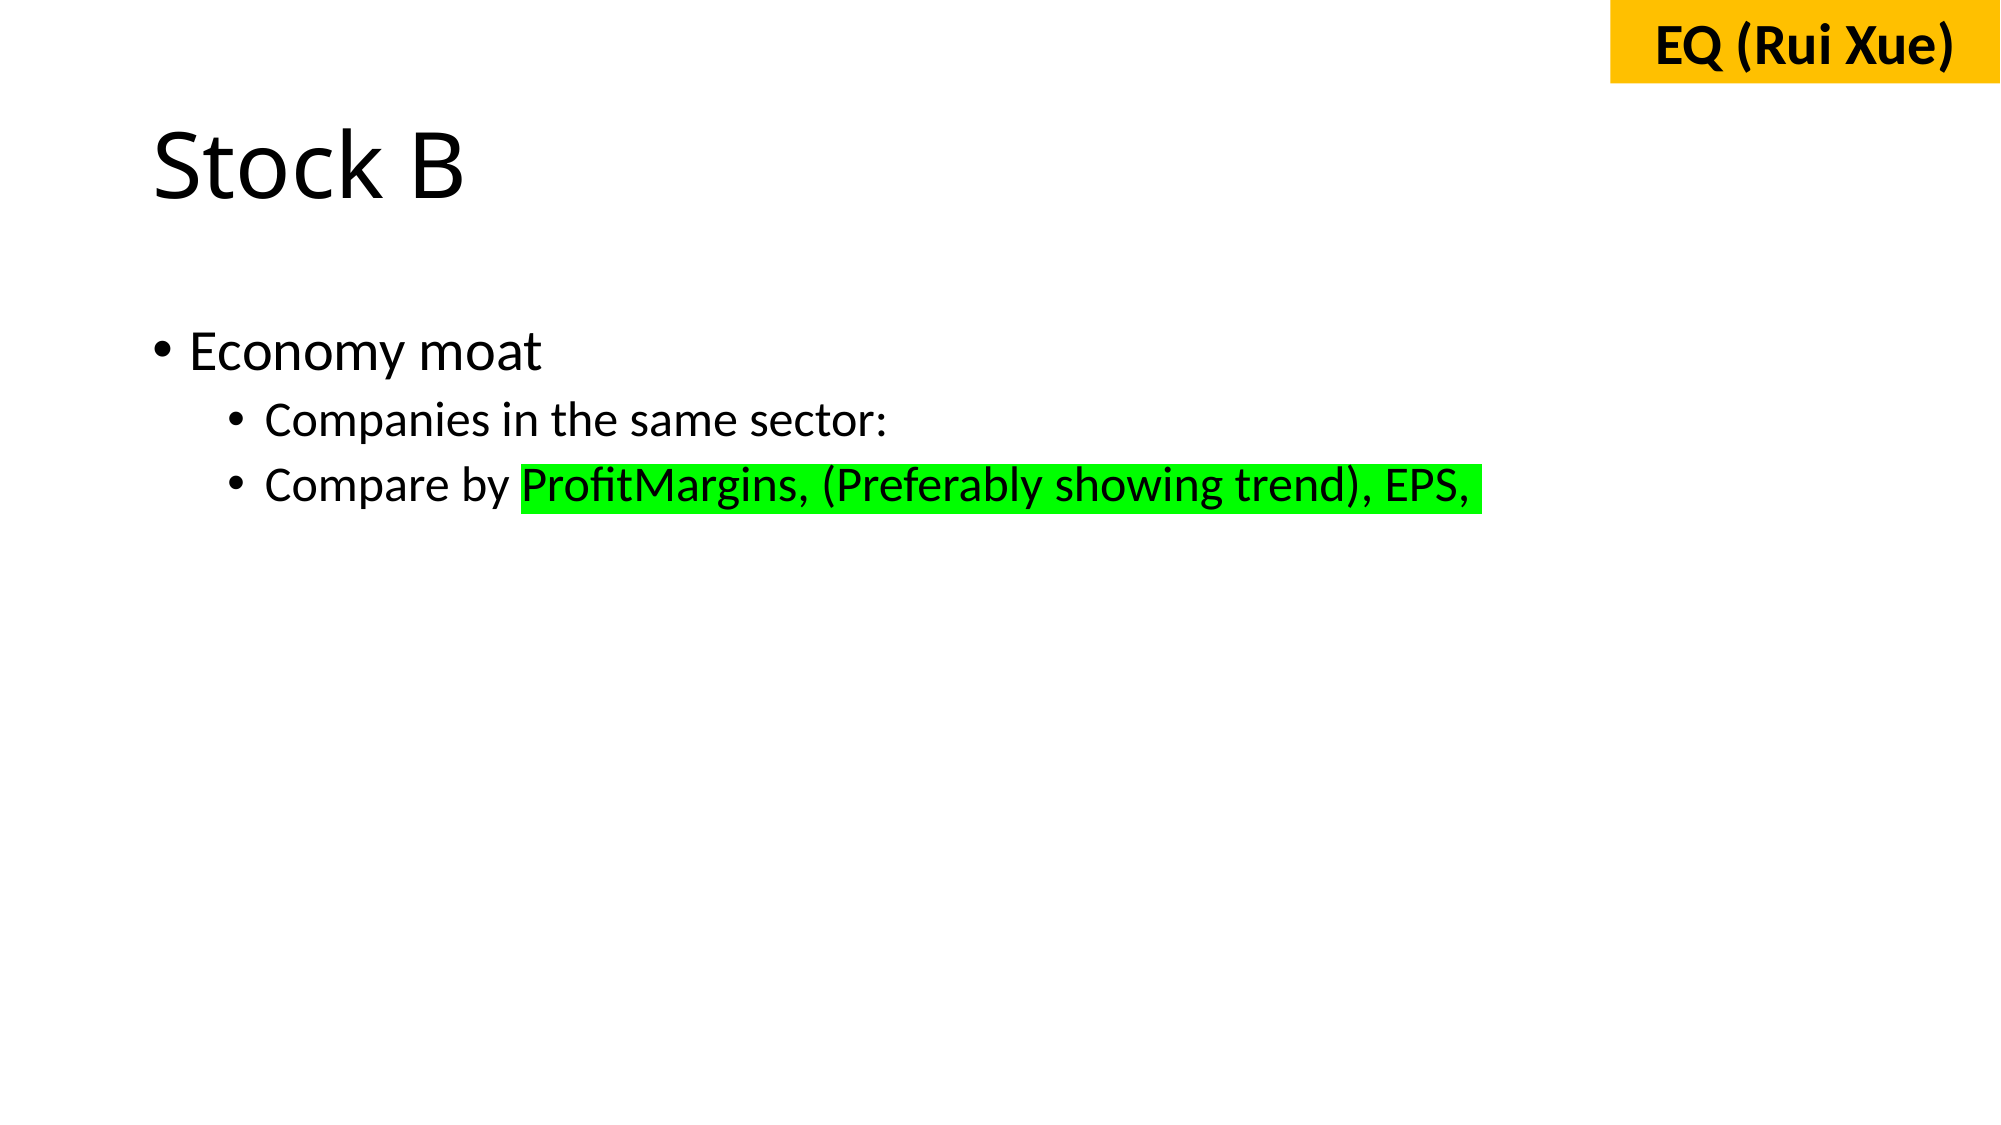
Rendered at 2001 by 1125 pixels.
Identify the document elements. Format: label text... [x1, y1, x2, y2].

text_box Economy moat Companies in the same sector: Compare by ProfitMargins, (Preferably showing trend), EPS, [137, 313, 1863, 1027]
title Stock B [137, 59, 1863, 278]
text_box EQ (Rui Xue) [1610, 0, 2000, 84]
